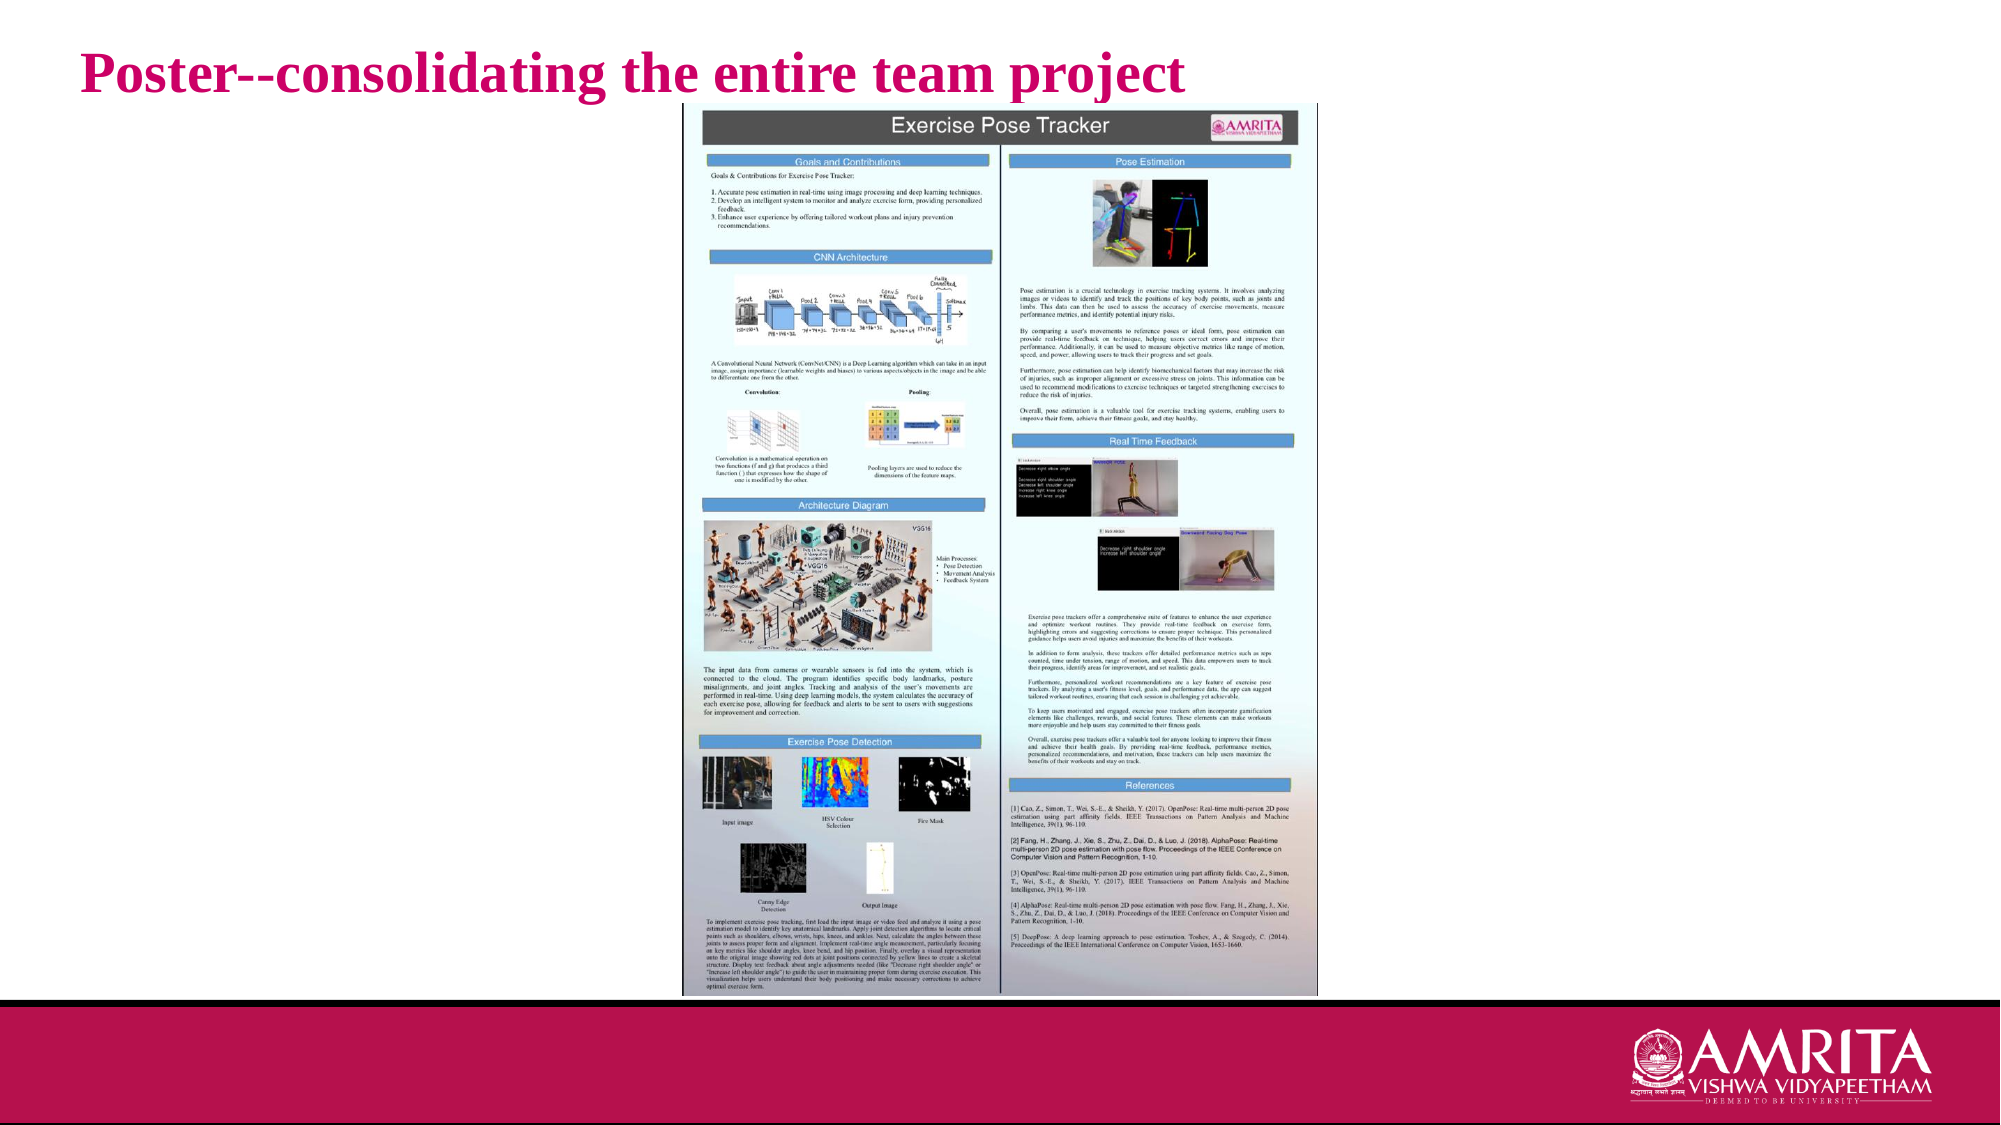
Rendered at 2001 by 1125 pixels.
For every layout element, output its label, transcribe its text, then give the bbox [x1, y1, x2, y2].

picture [682, 103, 1318, 996]
text_box Poster--consolidating the entire team project [65, 0, 1791, 104]
picture [1622, 1011, 1940, 1113]
